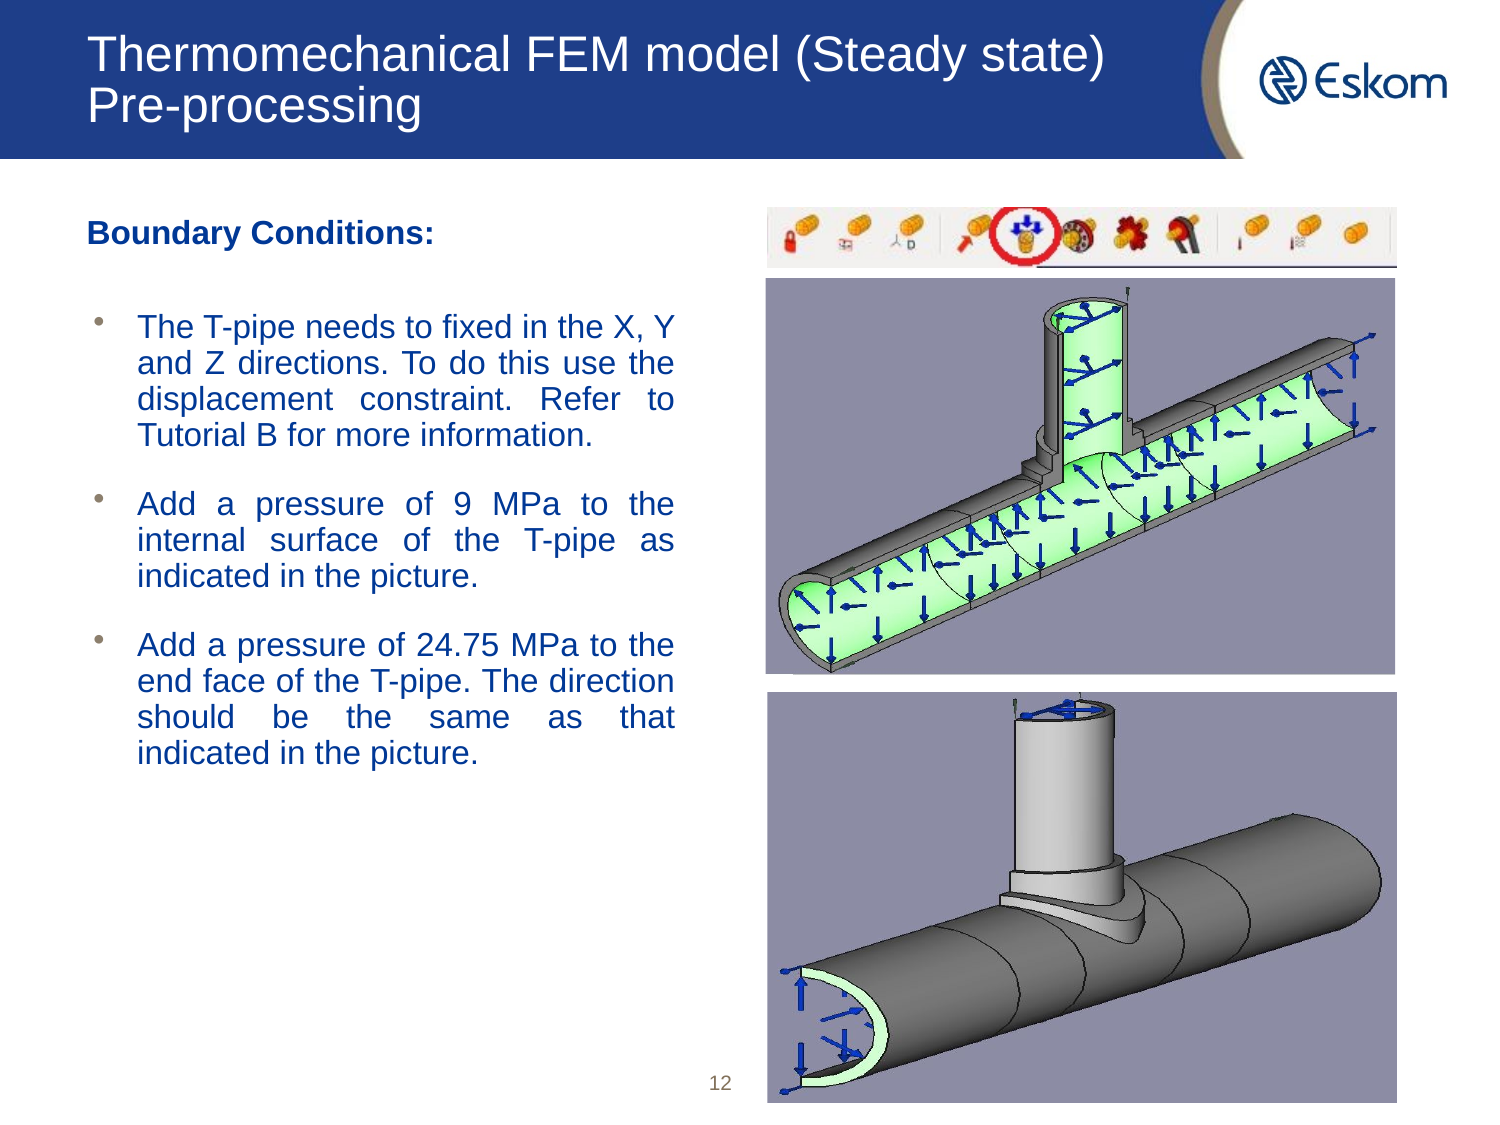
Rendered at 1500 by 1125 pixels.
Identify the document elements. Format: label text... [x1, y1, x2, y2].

picture [1257, 55, 1450, 105]
picture [765, 278, 1396, 675]
slide_number 12 [643, 1058, 762, 1103]
list The T-pipe needs to fixed in the X, Y and Z directions. To do this use the displacement constraint. Refer to Tutorial B for more information. Add a pressure of 9 MPa to the internal surface of the T-pipe as indicated in the picture. Add a pressure of 24.75 MPa to the end face of the T-pipe. The direction should be the same as that indicated in the picture. [78, 309, 691, 1083]
picture [767, 207, 1397, 268]
title Thermomechanical FEM model (Steady state) Pre-processing [71, 27, 1142, 137]
picture [0, 0, 1246, 159]
picture [767, 692, 1397, 1103]
text_box Boundary Conditions: [71, 207, 767, 309]
